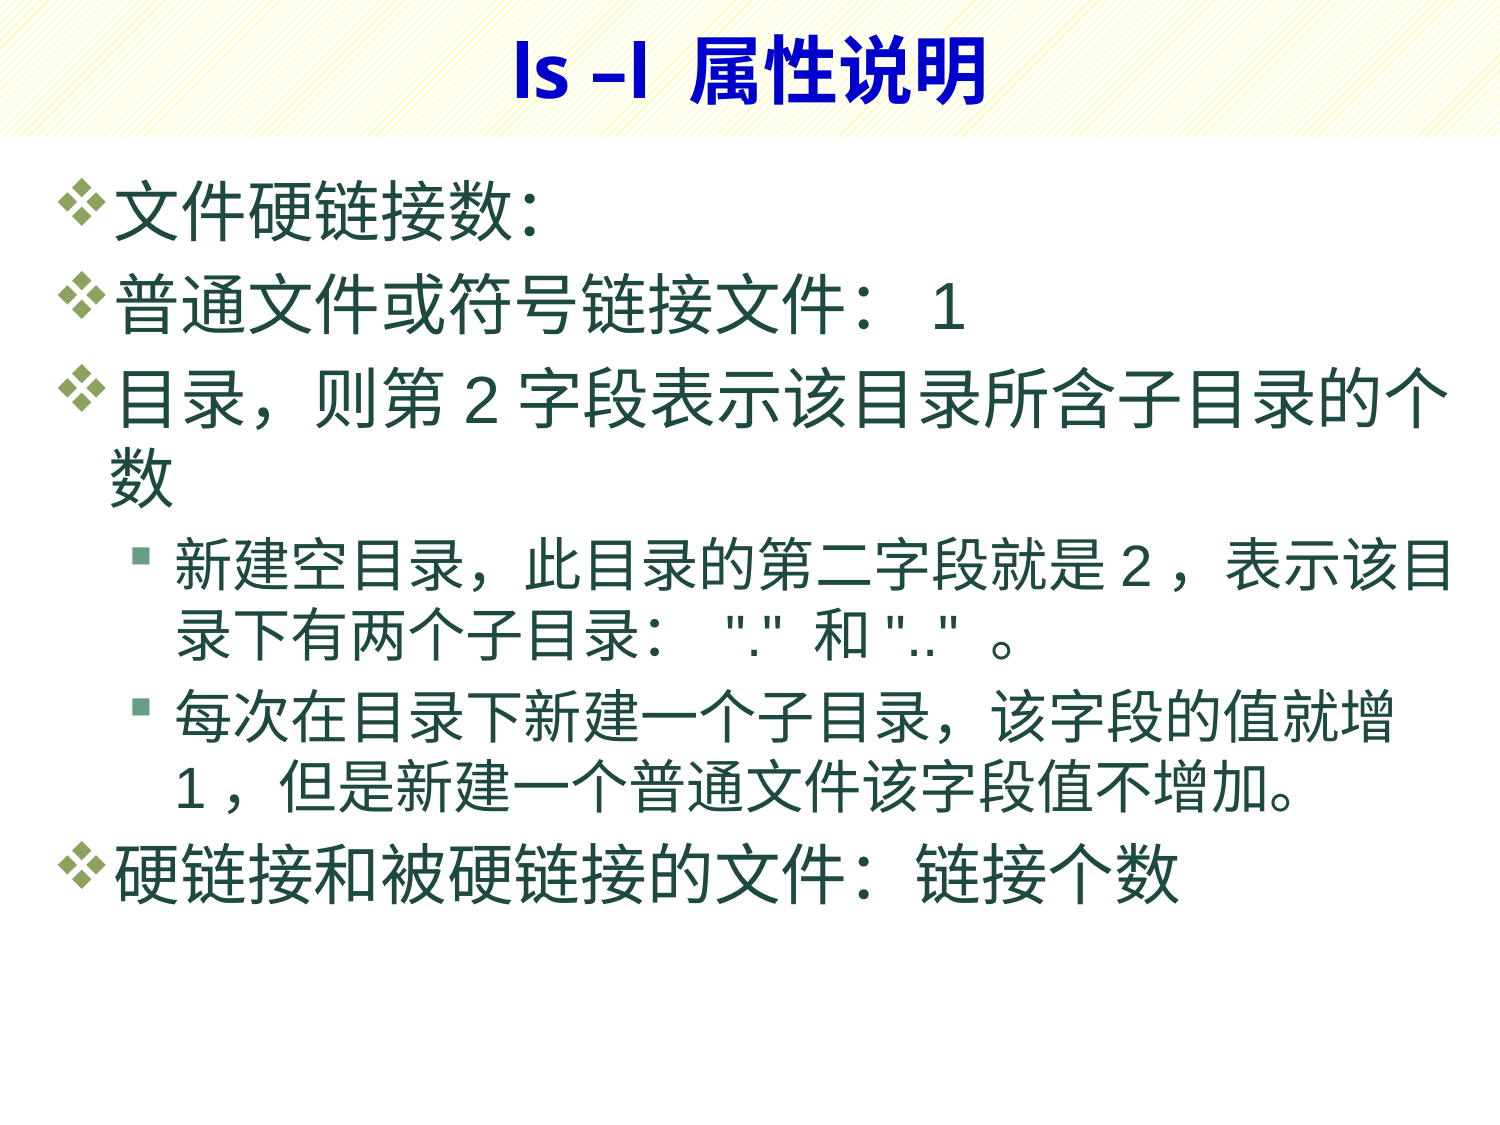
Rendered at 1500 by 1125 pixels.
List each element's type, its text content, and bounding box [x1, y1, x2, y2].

title ls –l 属性说明 [0, 0, 1500, 138]
list 文件硬链接数： 普通文件或符号链接文件：1 目录，则第2字段表示该目录所含子目录的个数 新建空目录，此目录的第二字段就是2，表示该目录下有两个子目录： "." 和".." 。 每次在目录下新建一个子目录，该字段的值就增1，但是新建一个普通文件该字段值不增加。 硬链接和被硬链接的文件：链接个数 [37, 162, 1475, 1075]
